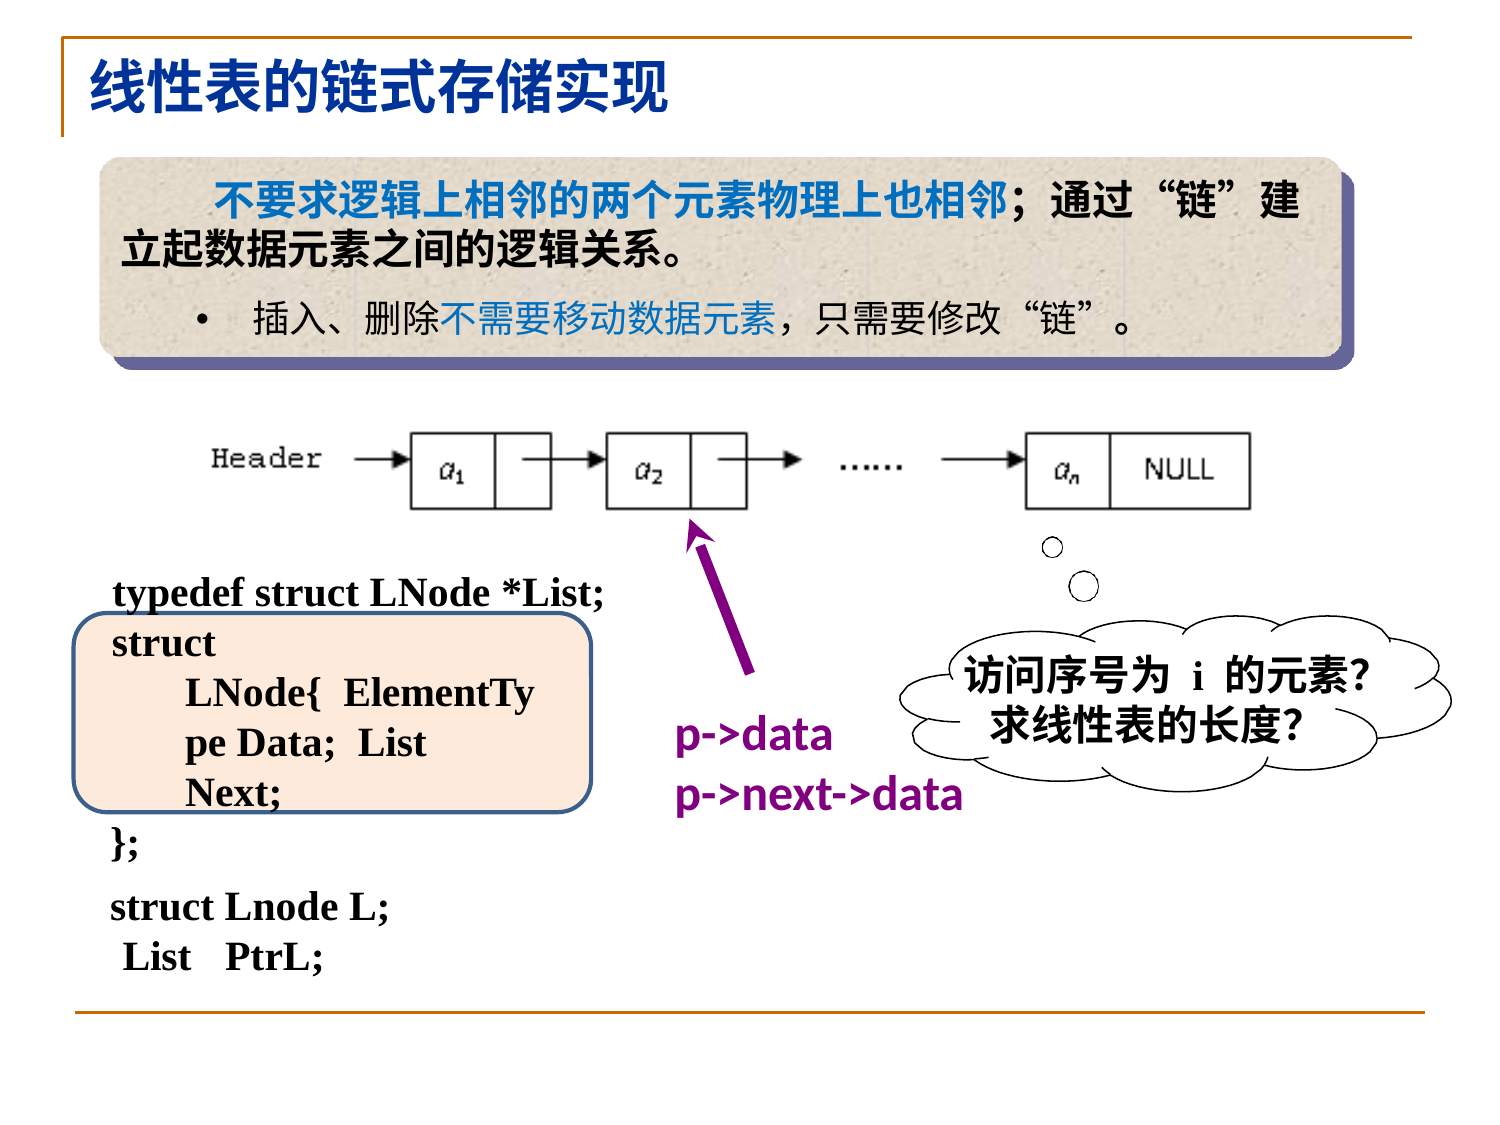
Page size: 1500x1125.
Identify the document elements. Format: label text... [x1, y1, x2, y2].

text_box [1041, 536, 1063, 558]
text_box [71, 610, 109, 815]
text_box [902, 674, 949, 693]
text_box 不要求逻辑上相邻的两个元素物理上也相邻；通过“链”建 立起数据元素之间的逻辑关系。 插入、删除不需要移动数据元素，只需要修改“链”。 [118, 172, 1307, 341]
text_box [1068, 570, 1099, 602]
text_box p->data p->next->data [659, 693, 980, 828]
text_box [1364, 719, 1377, 738]
text_box [99, 157, 1342, 357]
text_box [187, 421, 1254, 513]
text_box typedef struct LNode *List; struct LNode{ ElementType Data; List Next; }; struct Lnode L; List PtrL; [109, 562, 606, 979]
text_box [688, 518, 700, 533]
text_box 访问序号为i 的元素？ 求线性表的长度？ [949, 646, 1364, 749]
text_box [107, 357, 1342, 377]
text_box [1342, 169, 1355, 370]
text_box [967, 615, 1452, 792]
title 线性表的链式存储实现 [86, 48, 676, 239]
